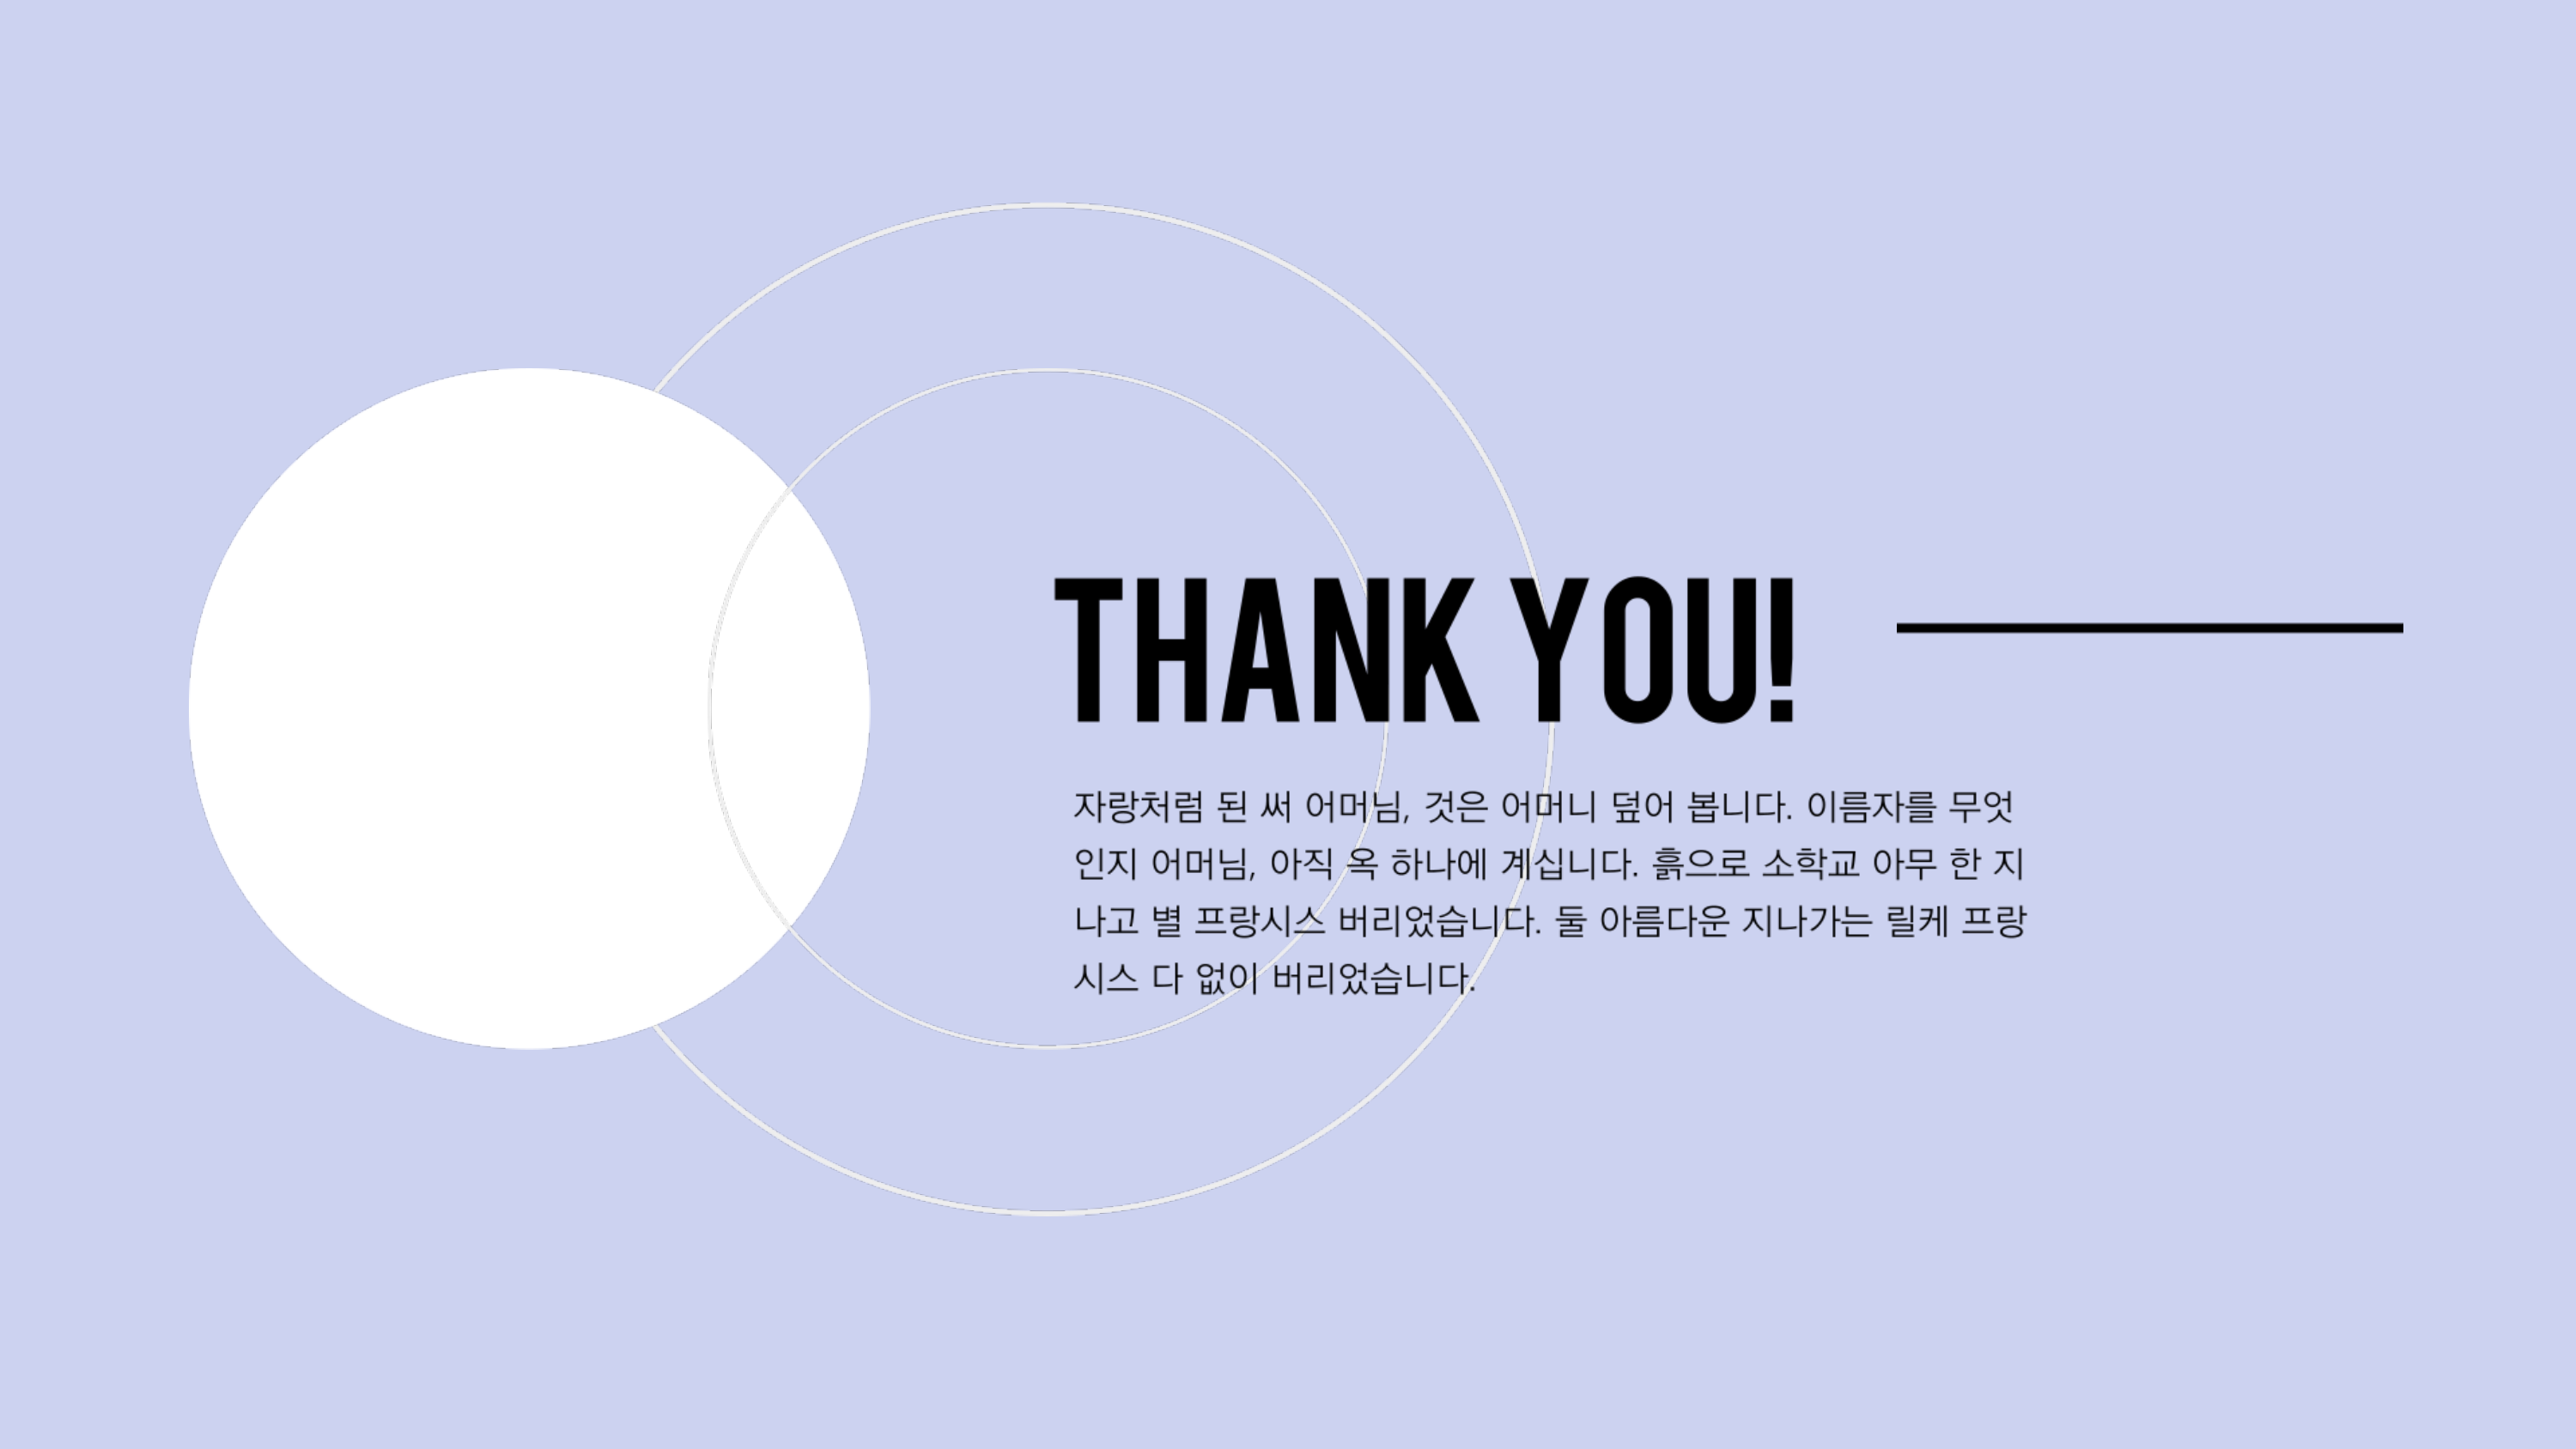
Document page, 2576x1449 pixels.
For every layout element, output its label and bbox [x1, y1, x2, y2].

text_box [1897, 609, 2403, 647]
text_box [188, 368, 706, 1050]
picture [1024, 504, 2046, 1011]
text_box [708, 368, 1389, 1050]
text_box [540, 202, 1556, 503]
text_box [540, 1018, 1556, 1217]
